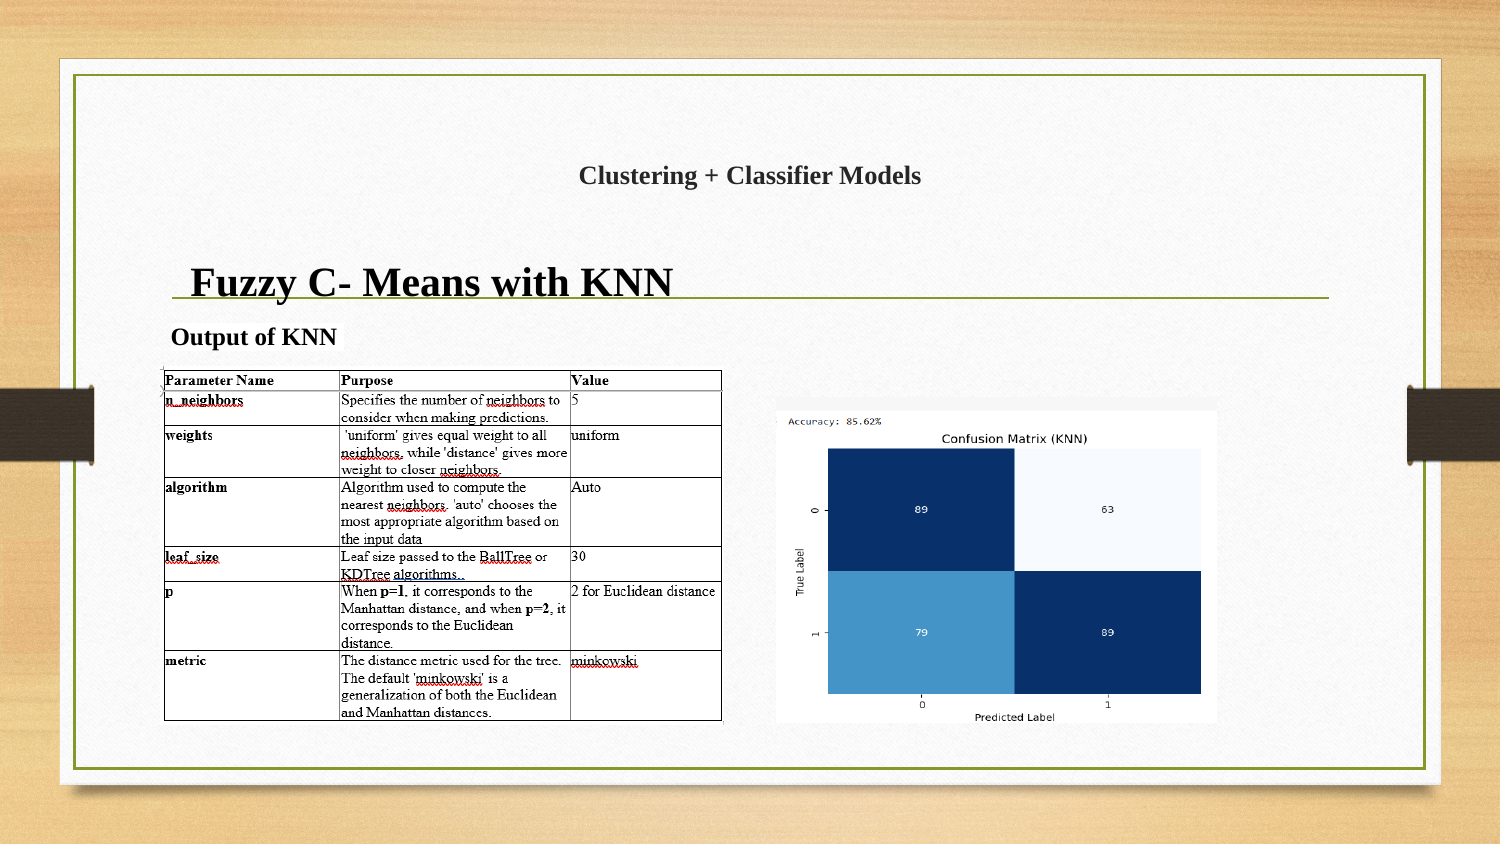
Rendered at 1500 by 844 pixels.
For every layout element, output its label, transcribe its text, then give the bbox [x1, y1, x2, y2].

picture [0, 0, 1500, 844]
title Clustering + Classifier Models [159, 120, 1341, 228]
text_box Fuzzy C- Means with KNN [175, 247, 929, 312]
list Output of KNN [159, 314, 1341, 723]
